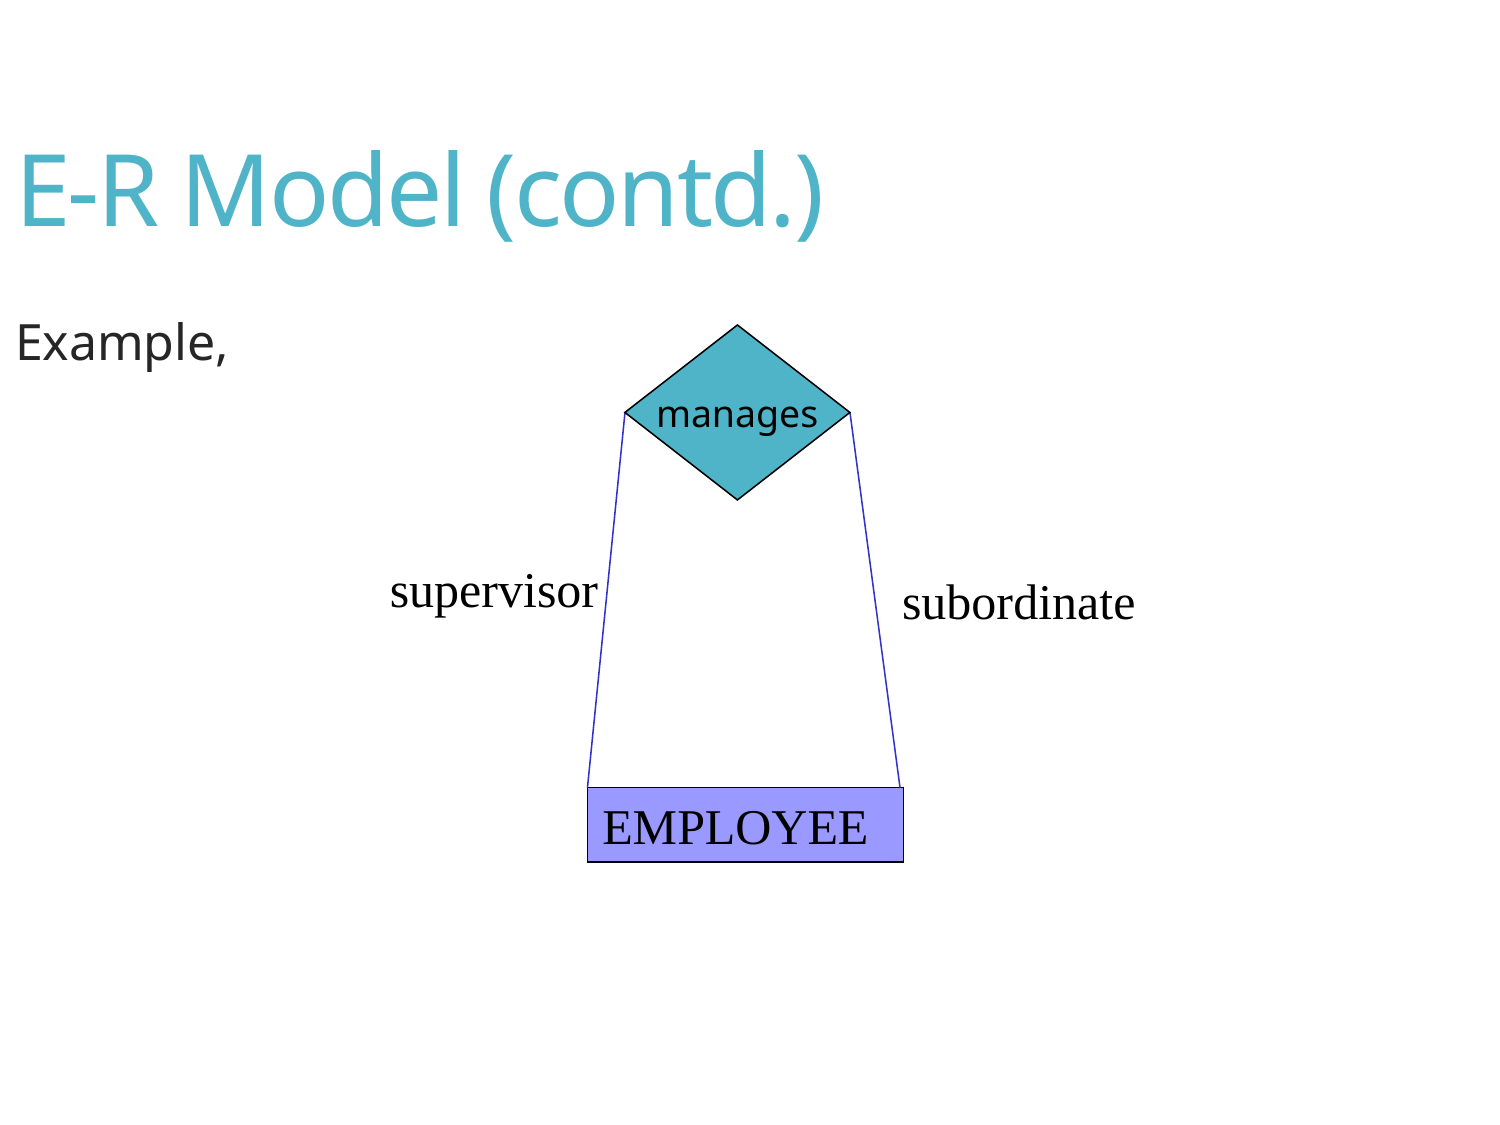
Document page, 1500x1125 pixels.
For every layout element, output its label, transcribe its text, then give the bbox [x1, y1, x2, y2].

text_box EMPLOYEE [587, 787, 904, 863]
text_box manages [624, 324, 850, 500]
list Example, [0, 312, 1350, 1005]
text_box supervisor [375, 549, 614, 625]
text_box subordinate [887, 562, 1151, 638]
title E-R Model (contd.) [0, 99, 1350, 288]
